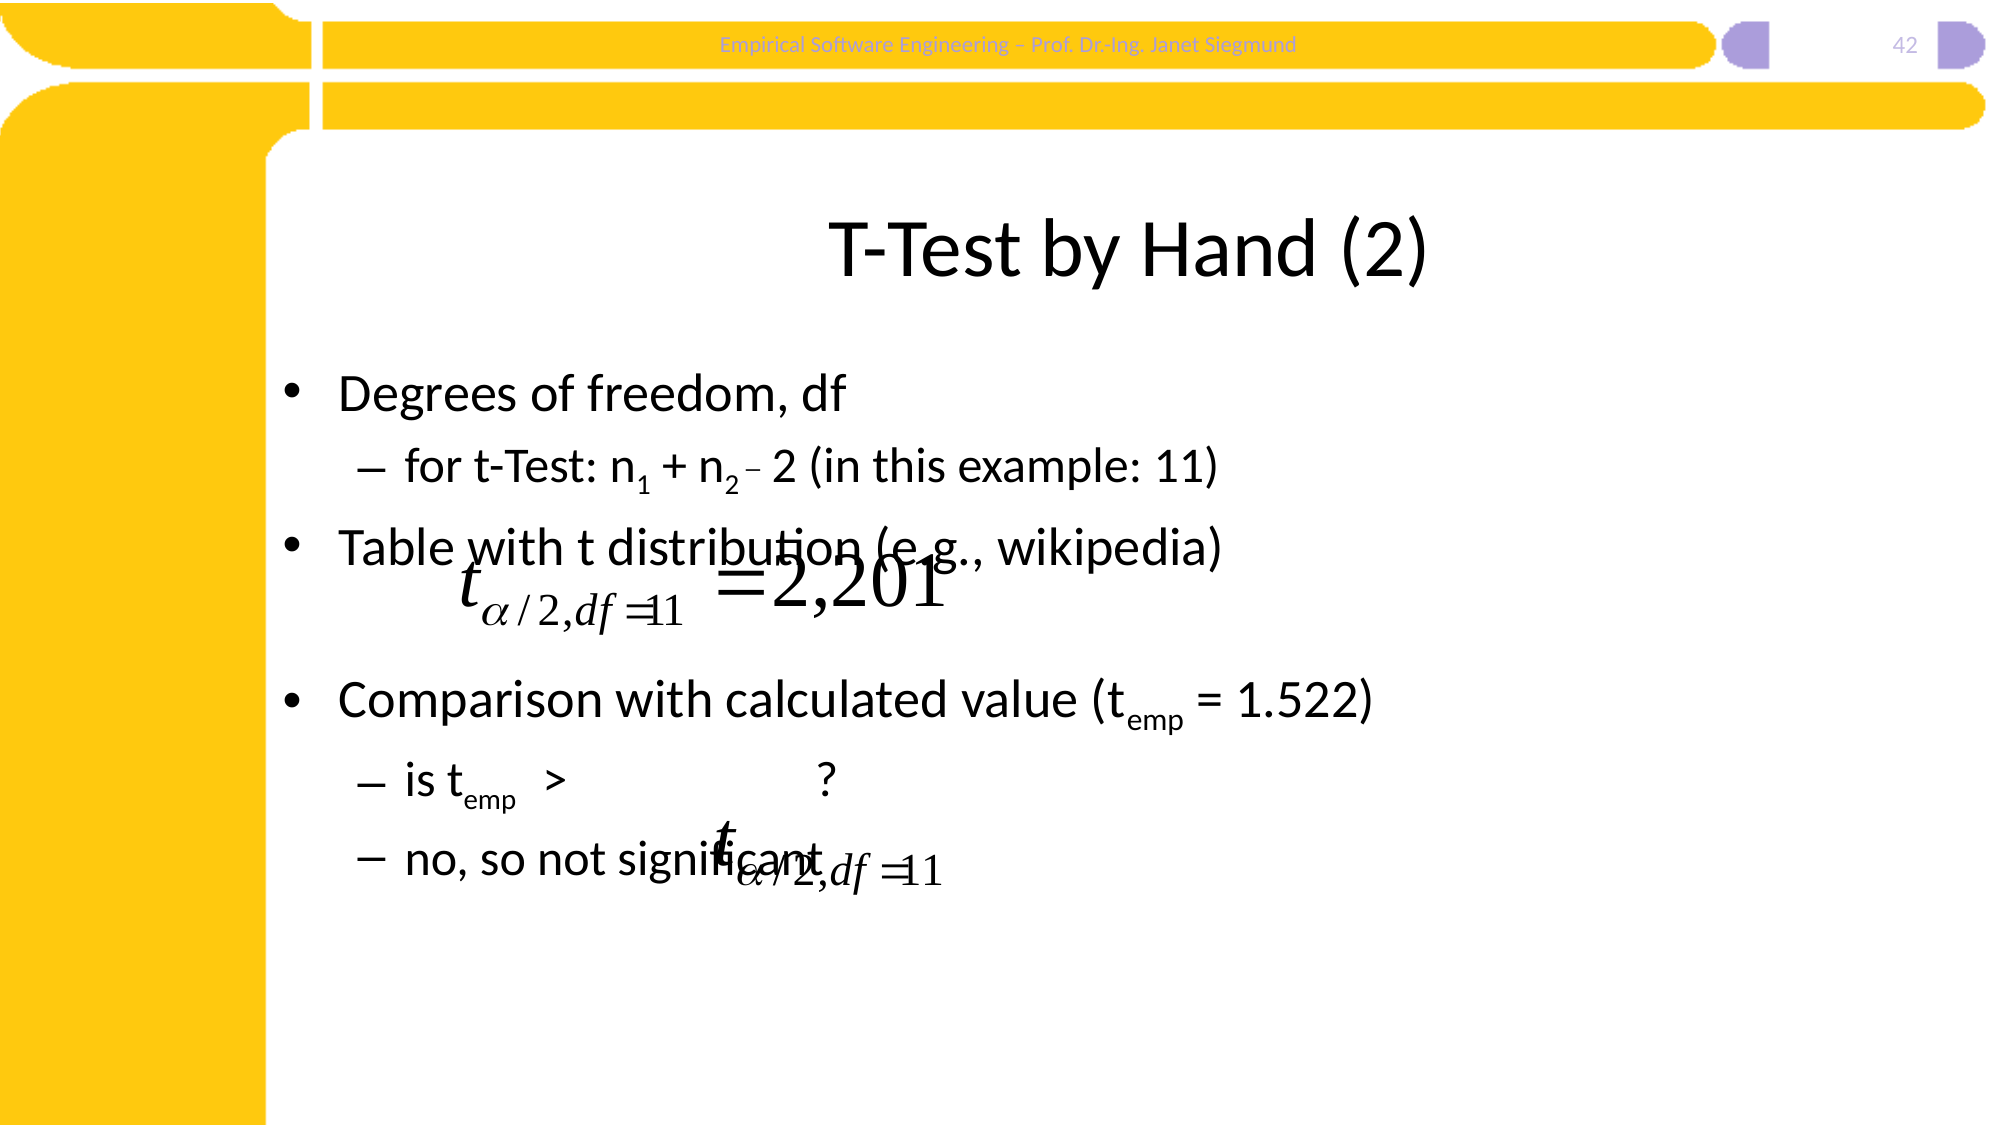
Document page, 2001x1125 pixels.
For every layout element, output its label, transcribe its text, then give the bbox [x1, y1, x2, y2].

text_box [448, 527, 954, 652]
list Degrees of freedom, df for t-Test: n1 + n2 _ 2 (in this example: 11) Table with t distribution (e.g., wikipedia) Comparison with calculated value (temp = 1.522) is temp > ? no, so not significant [267, 349, 1993, 1104]
title T-Test by Hand (2) [267, 149, 1993, 338]
picture [0, 3, 1999, 1125]
slide_number 42 [1767, 20, 1934, 67]
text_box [704, 786, 954, 912]
